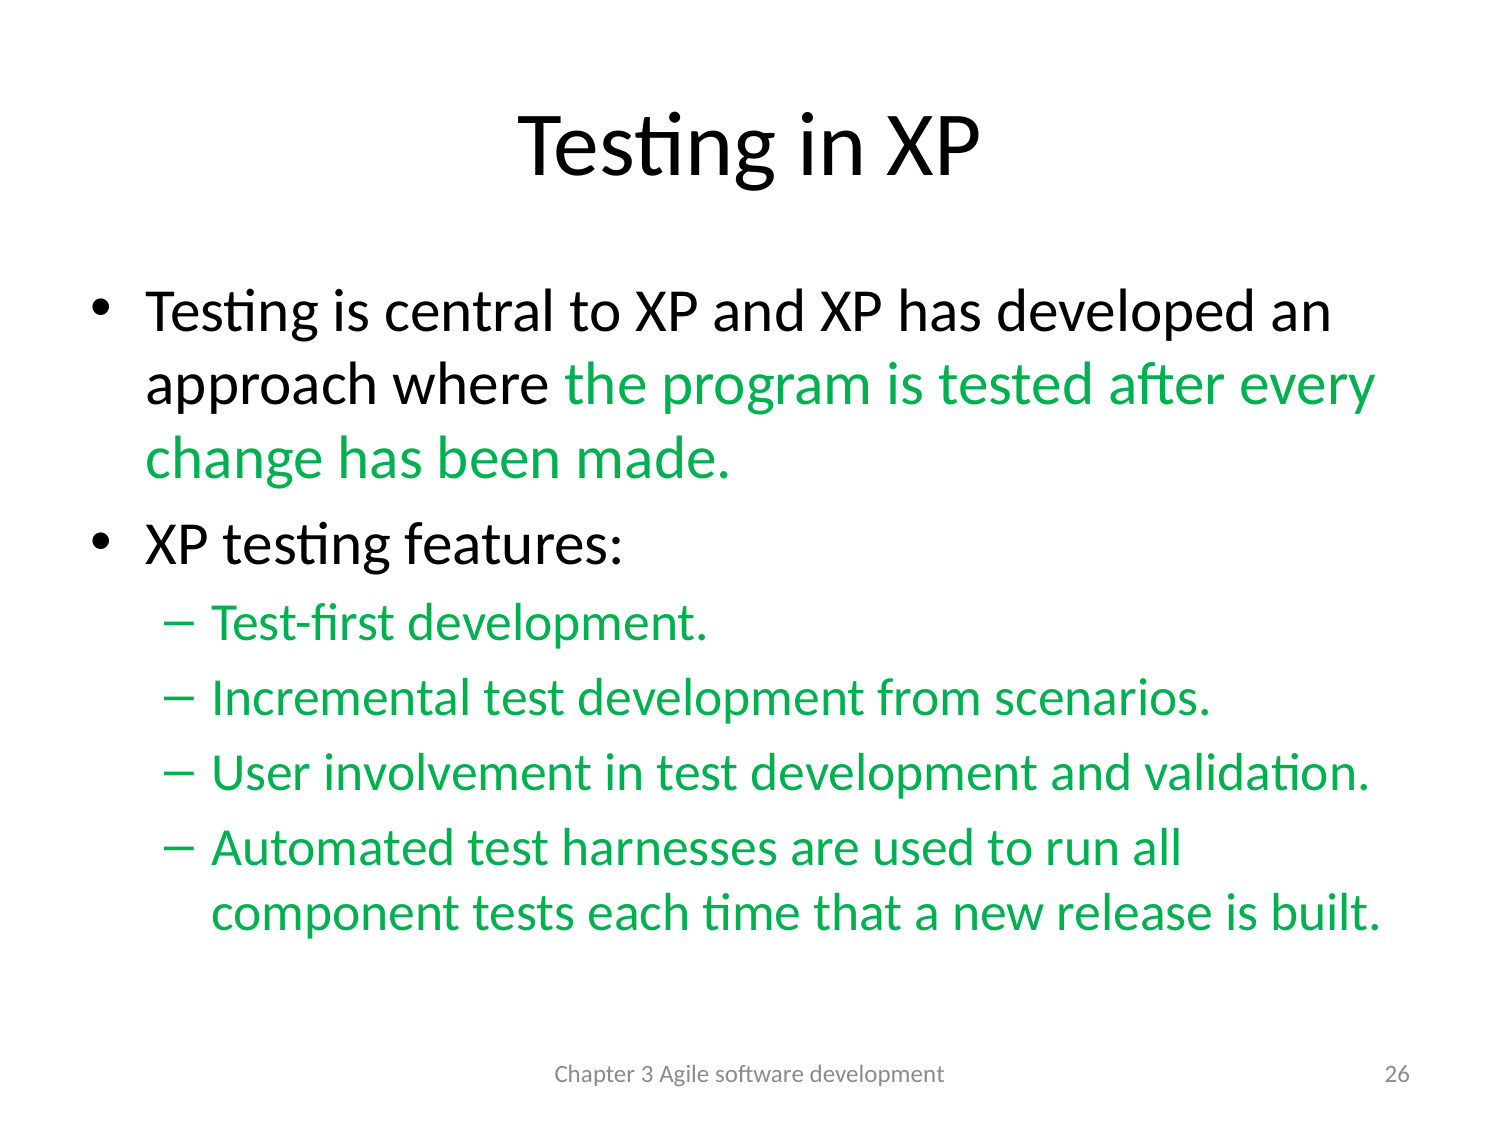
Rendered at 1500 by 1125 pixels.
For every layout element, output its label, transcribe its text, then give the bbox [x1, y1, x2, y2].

title Testing in XP [75, 45, 1425, 233]
slide_number 26 [1074, 1042, 1425, 1103]
footer Chapter 3 Agile software development [512, 1042, 988, 1103]
list Testing is central to XP and XP has developed an approach where the program is tested after every change has been made. XP testing features: Test-first development. Incremental test development from scenarios. User involvement in test development and validation. Automated test harnesses are used to run all component tests each time that a new release is built. [75, 262, 1425, 1005]
